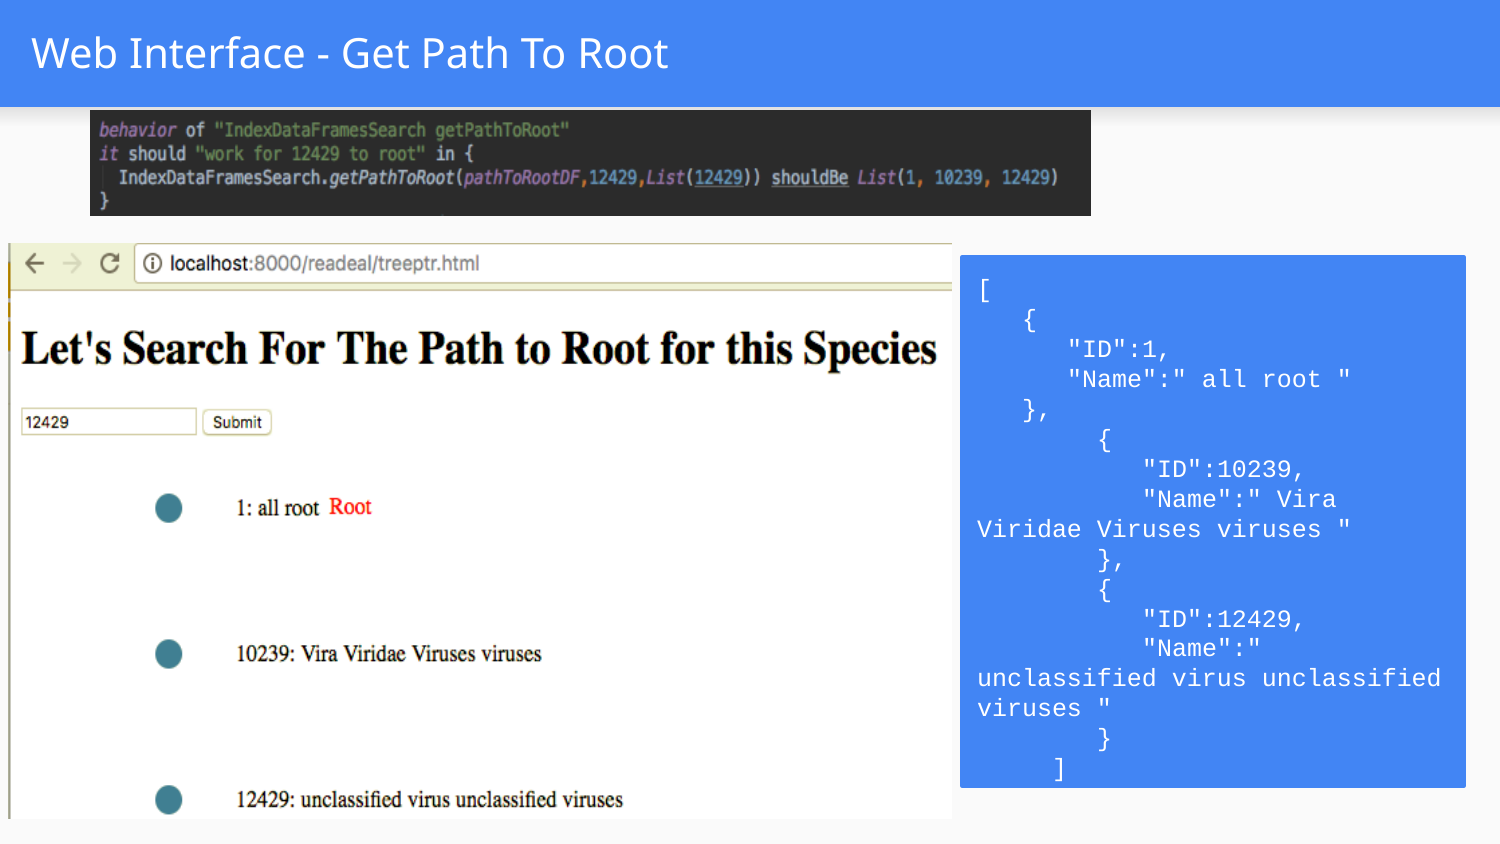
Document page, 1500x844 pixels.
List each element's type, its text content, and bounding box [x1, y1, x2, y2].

title Web Interface - Get Path To Root [16, 2, 1464, 102]
text_box [ { "ID":1, "Name":" all root " }, { "ID":10239, "Name":" Vira Viridae Viruses viruses " }, { "ID":12429, "Name":" unclassified virus unclassified viruses " } ] [962, 257, 1464, 786]
picture [8, 243, 952, 819]
picture [89, 110, 1092, 216]
